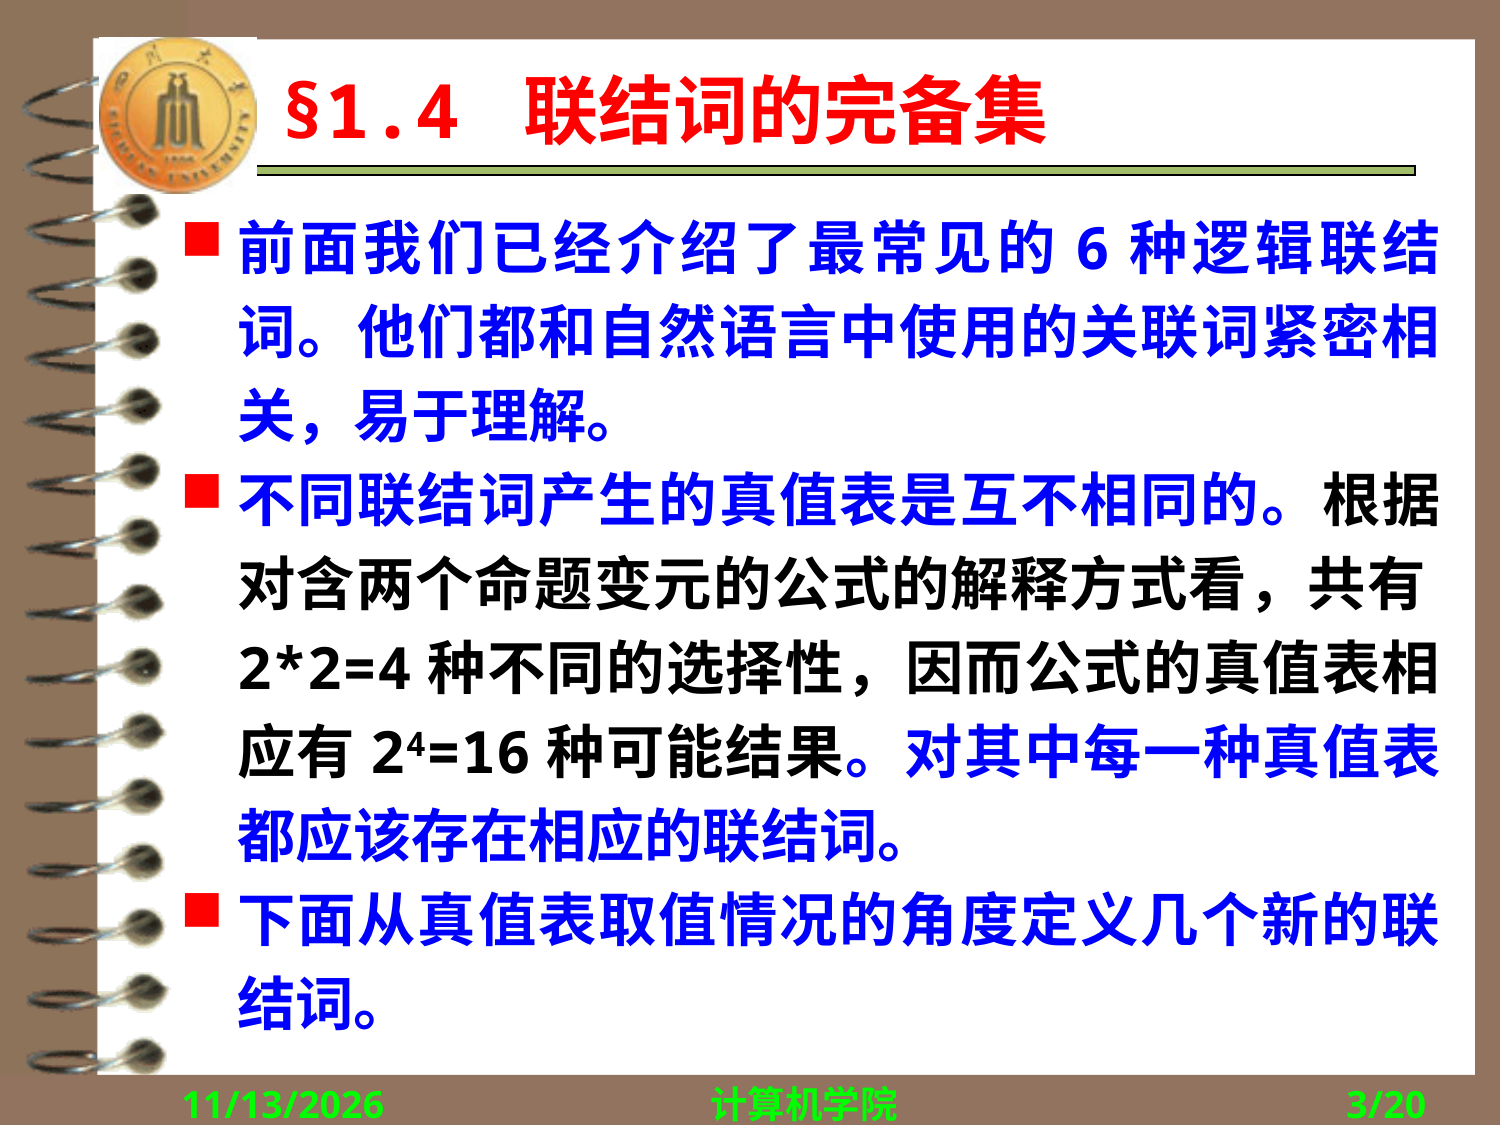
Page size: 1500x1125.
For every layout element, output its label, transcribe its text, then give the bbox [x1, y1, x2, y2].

picture [0, 0, 257, 1075]
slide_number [166, 1073, 479, 1100]
title §1.4 联结词的完备集 [265, 50, 1415, 168]
footer 计算机学院 [479, 1073, 1128, 1100]
slide_number 3/20 [1128, 1073, 1442, 1100]
list 前面我们已经介绍了最常见的6种逻辑联结词。他们都和自然语言中使用的关联词紧密相关，易于理解。 不同联结词产生的真值表是互不相同的。根据对含两个命题变元的公式的解释方式看，共有2*2=4种不同的选择性，因而公式的真值表相应有24=16种可能结果。对其中每一种真值表都应该存在相应的联结词。 下面从真值表取值情况的角度定义几个新的联结词。 [174, 191, 1447, 1045]
